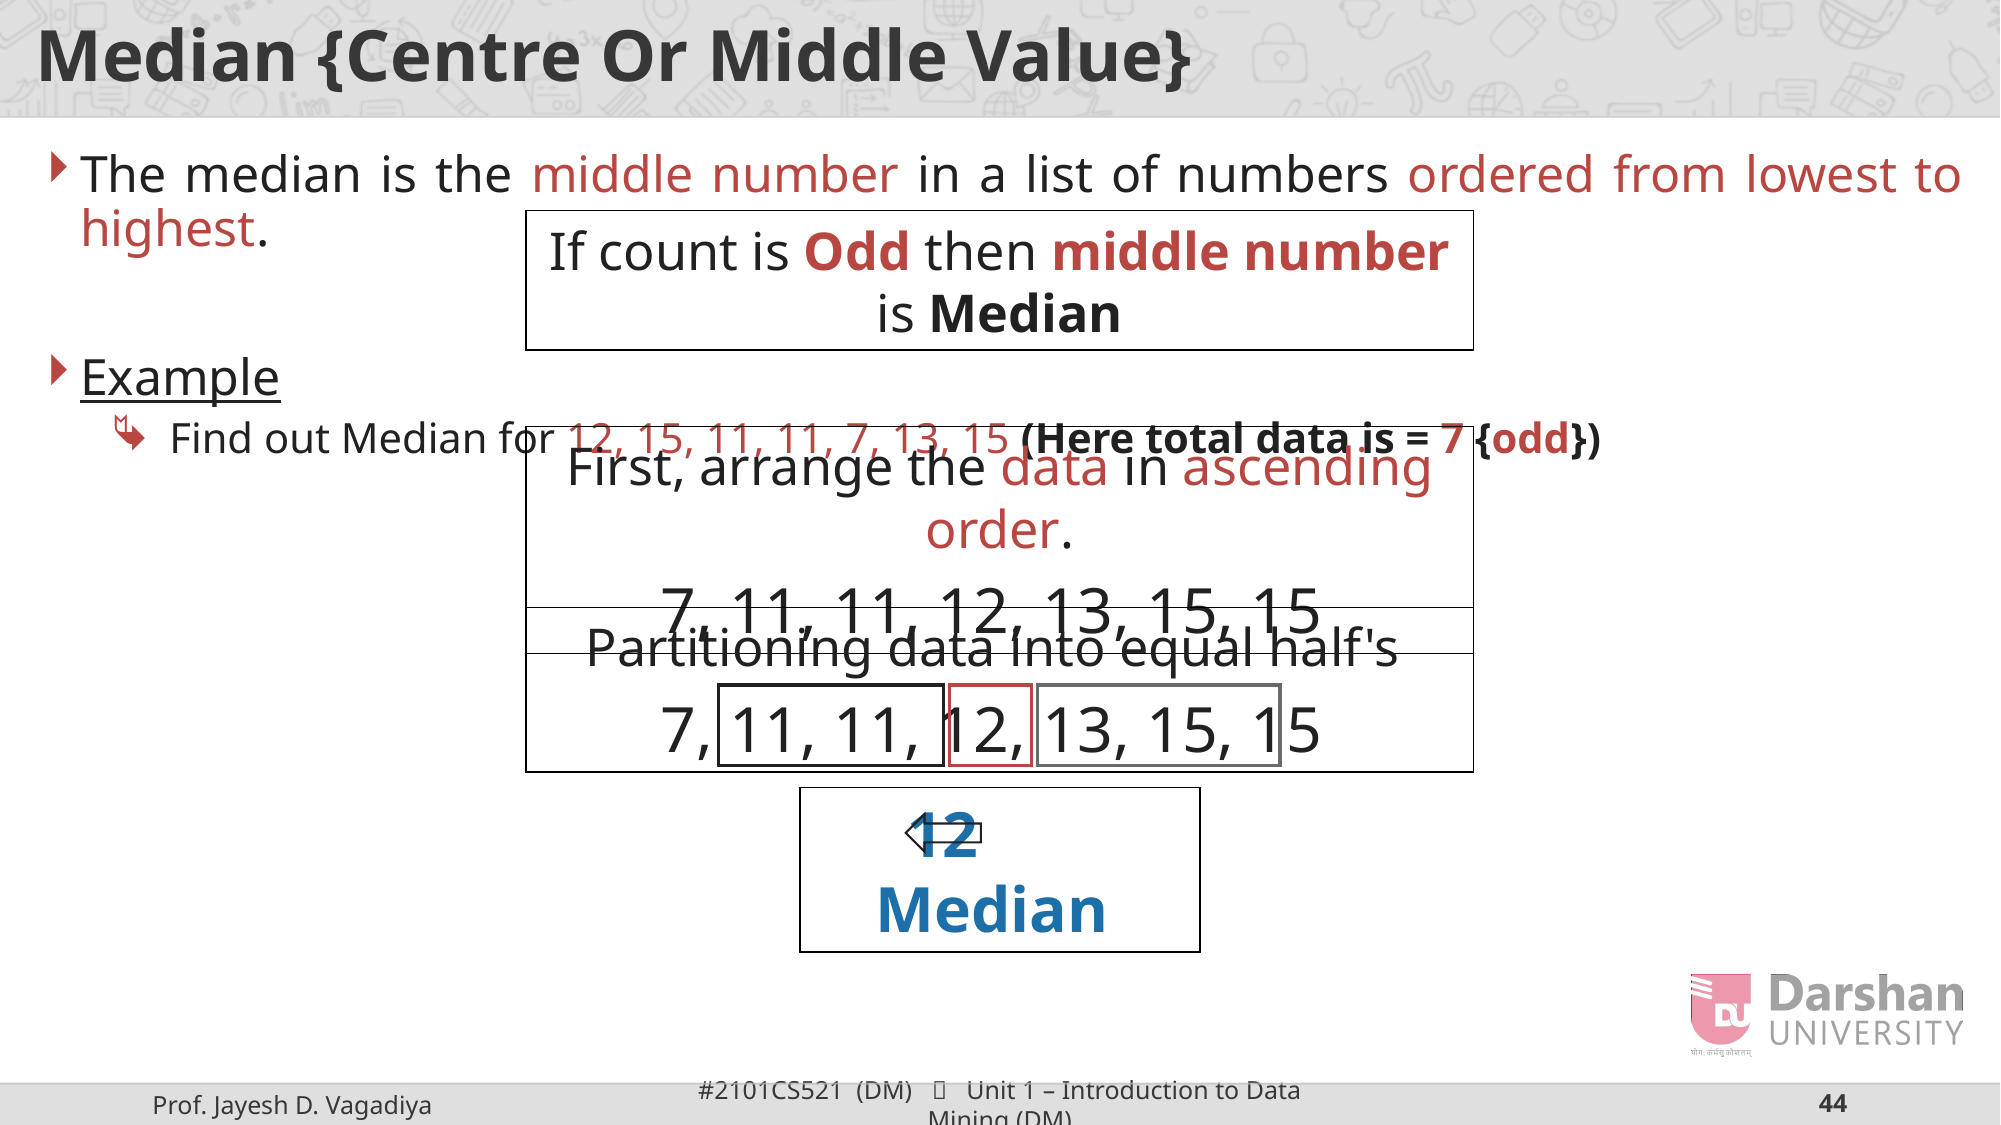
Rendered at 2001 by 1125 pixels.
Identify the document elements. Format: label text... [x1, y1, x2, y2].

text_box 12 Median [799, 787, 1200, 953]
text_box [904, 811, 982, 855]
text_box If count is Odd then middle number is Median [526, 210, 1474, 351]
list The median is the middle number in a list of numbers ordered from lowest to highest. Example Find out Median for 12, 15, 11, 11, 7, 13, 15 (Here total data is = 7 {odd}) [21, 141, 1979, 1057]
title Median {Centre Or Middle Value} [0, 0, 2000, 117]
text_box [717, 684, 944, 766]
text_box First, arrange the data in ascending order. 7, 11, 11, 12, 13, 15, 15 [526, 426, 1474, 607]
text_box [1037, 684, 1281, 766]
text_box [948, 684, 1033, 766]
text_box Partitioning data into equal half's 7, 11, 11, 12, 13, 15, 15 [526, 607, 1474, 773]
